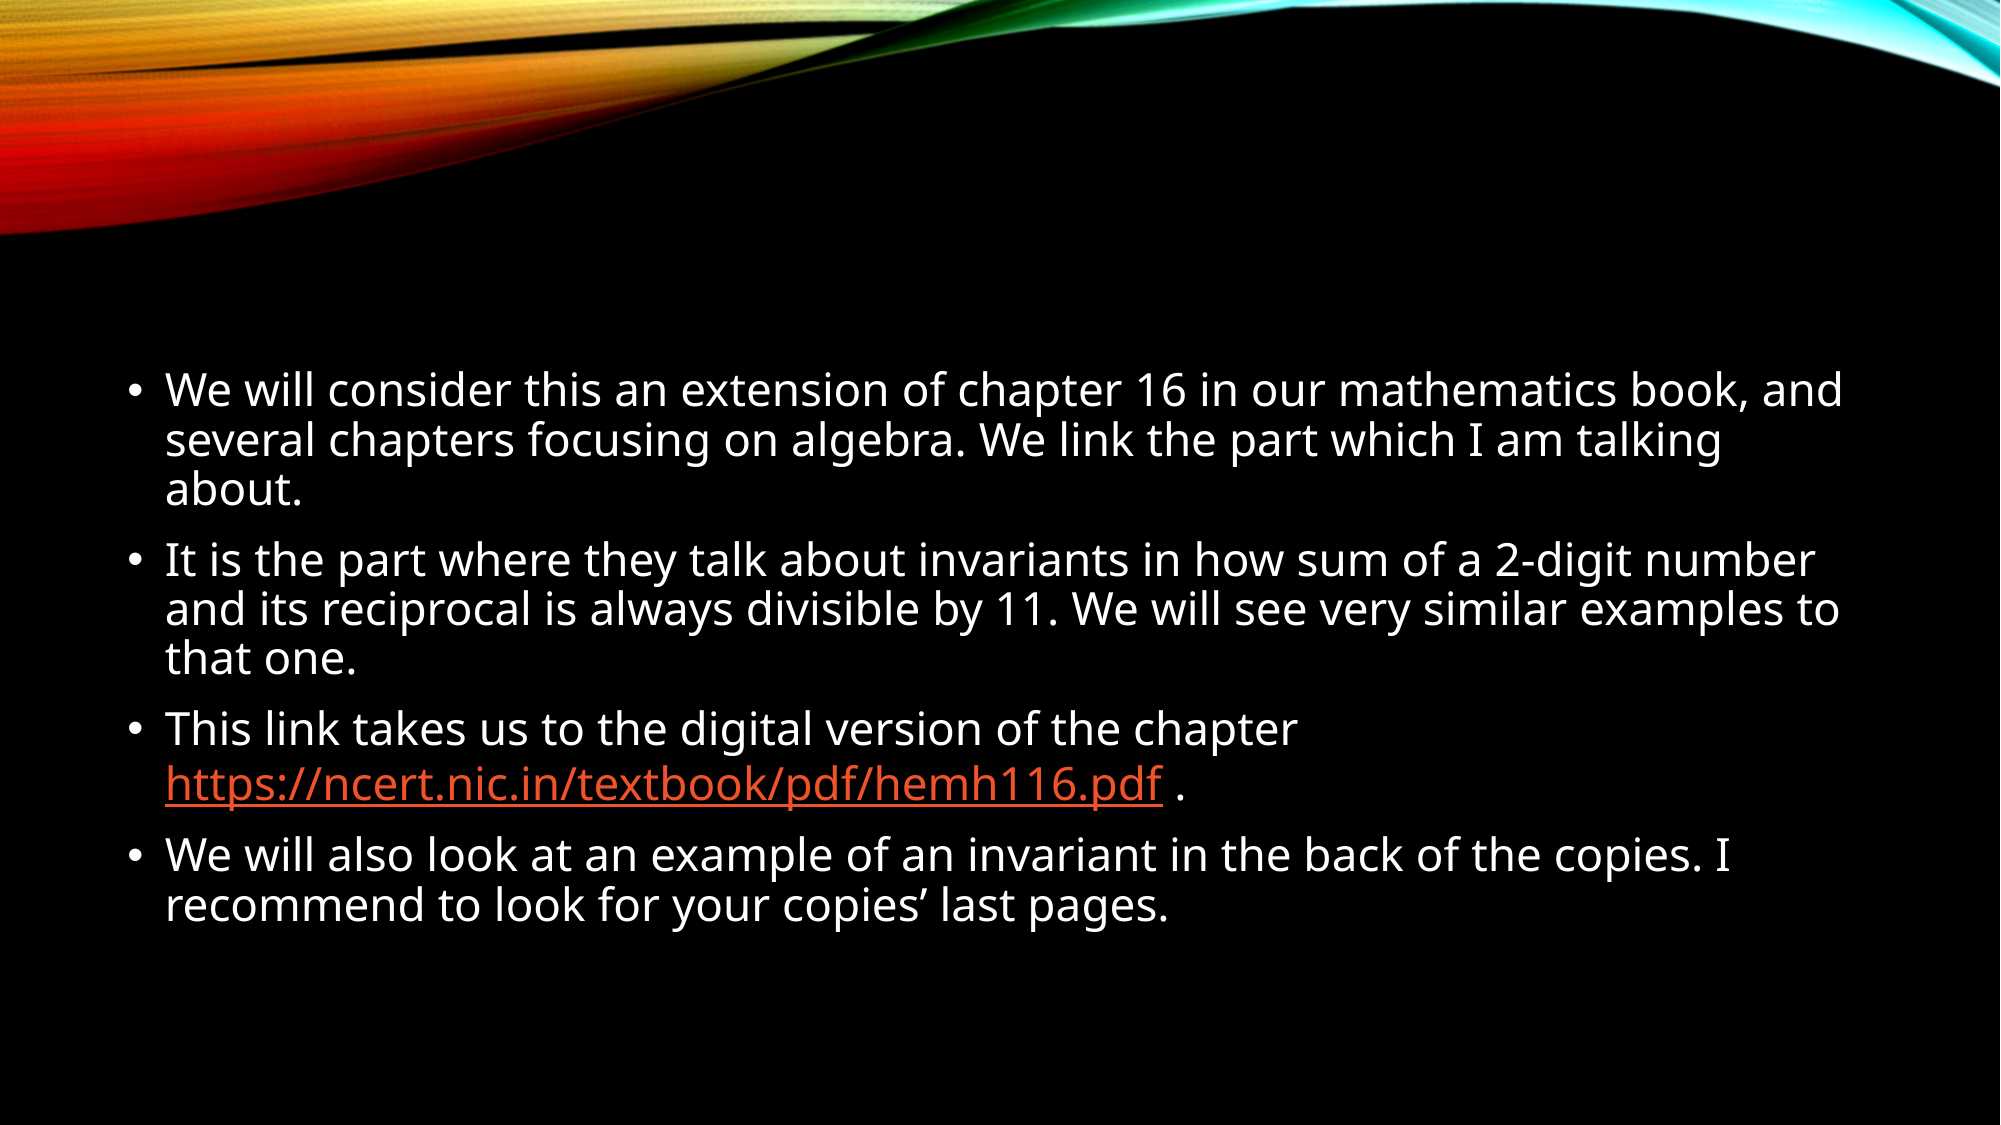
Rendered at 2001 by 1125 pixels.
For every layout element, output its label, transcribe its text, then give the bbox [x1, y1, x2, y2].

list We will consider this an extension of chapter 16 in our mathematics book, and several chapters focusing on algebra. We link the part which I am talking about. It is the part where they talk about invariants in how sum of a 2-digit number and its reciprocal is always divisible by 11. We will see very similar examples to that one. This link takes us to the digital version of the chapter https://ncert.nic.in/textbook/pdf/hemh116.pdf . We will also look at an example of an invariant in the back of the copies. I recommend to look for your copies’ last pages. [112, 360, 1888, 1021]
picture [0, 0, 2000, 237]
